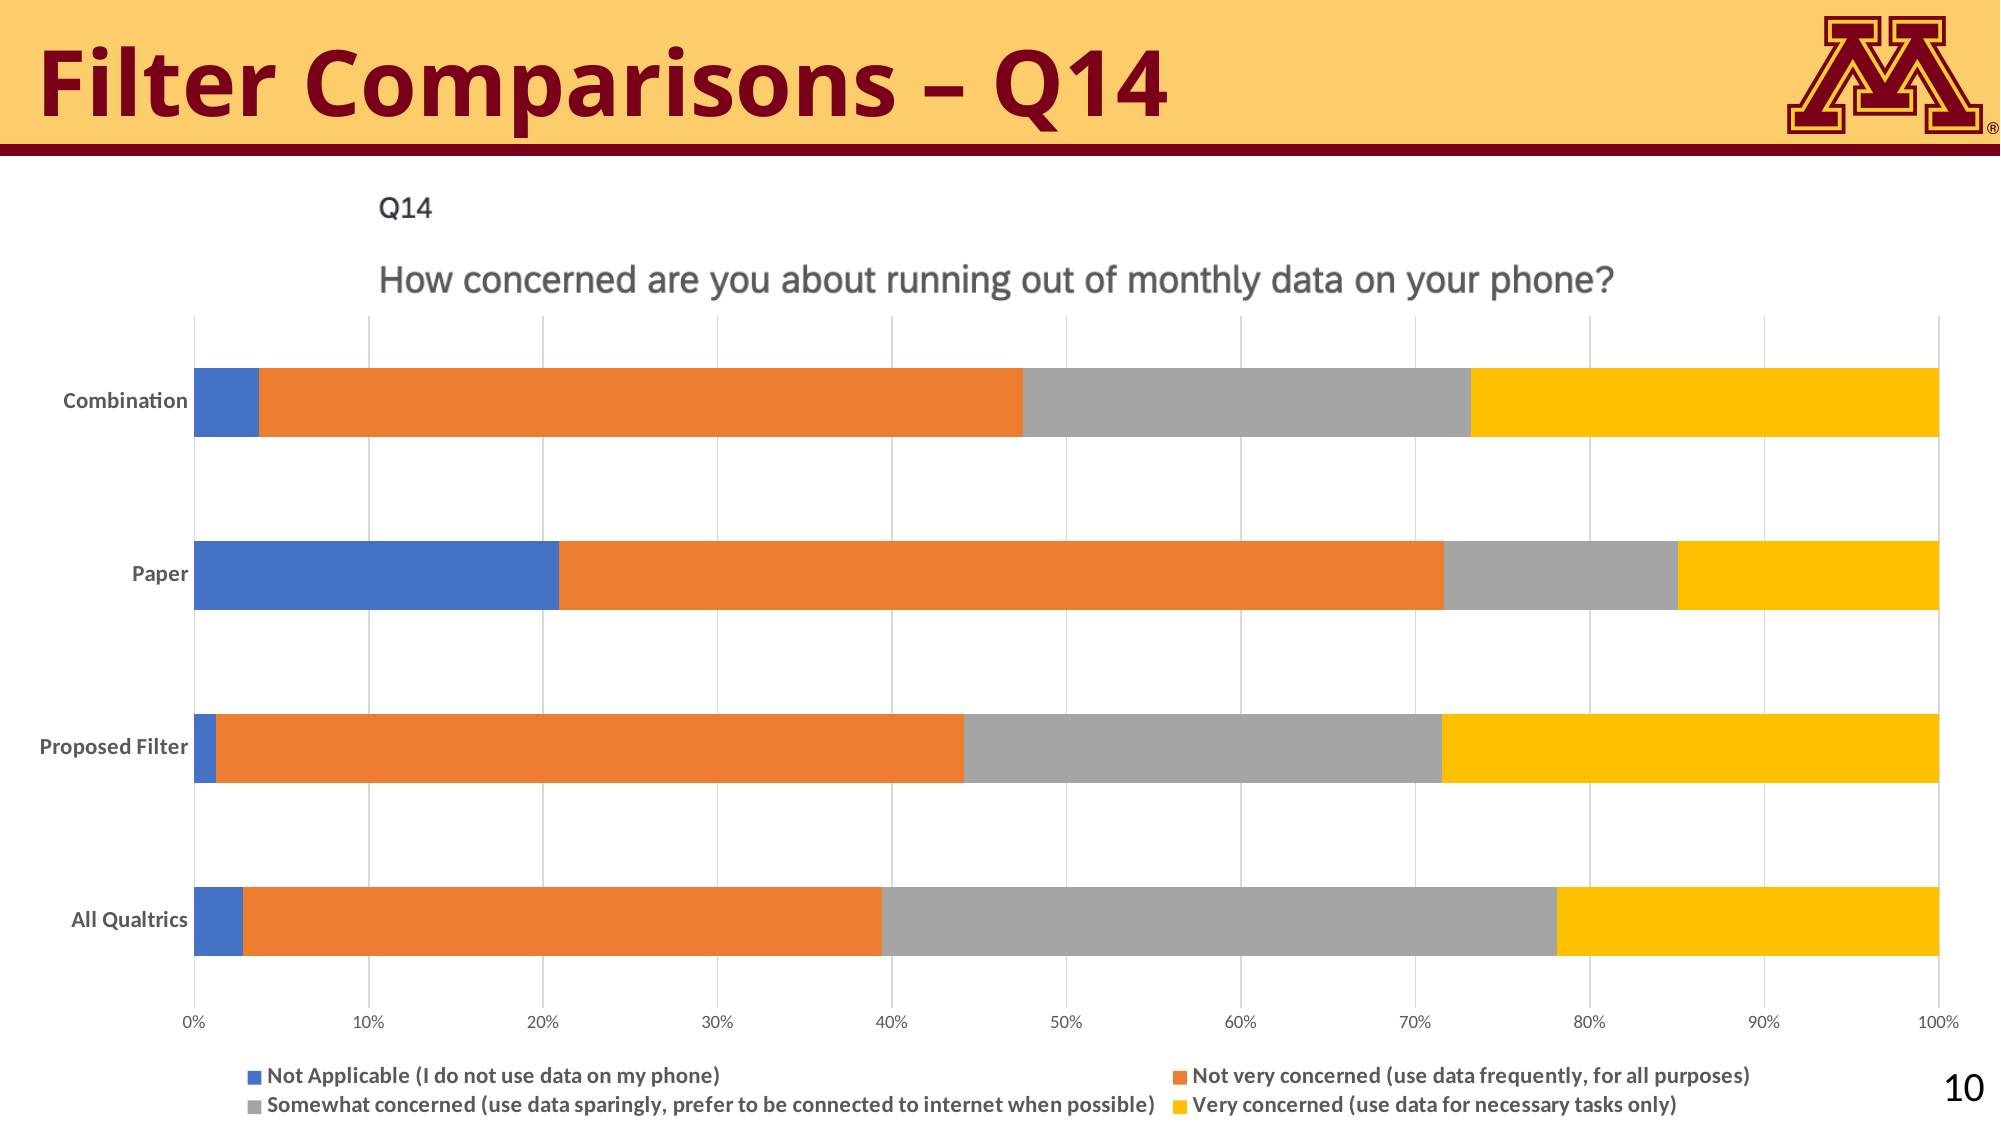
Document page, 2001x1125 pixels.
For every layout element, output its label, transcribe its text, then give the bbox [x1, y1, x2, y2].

text_box [0, 0, 2000, 144]
picture [1786, 14, 2000, 136]
text_box Filter Comparisons – Q14 [21, 29, 1749, 144]
chart [0, 299, 2000, 1125]
picture [364, 179, 1636, 299]
